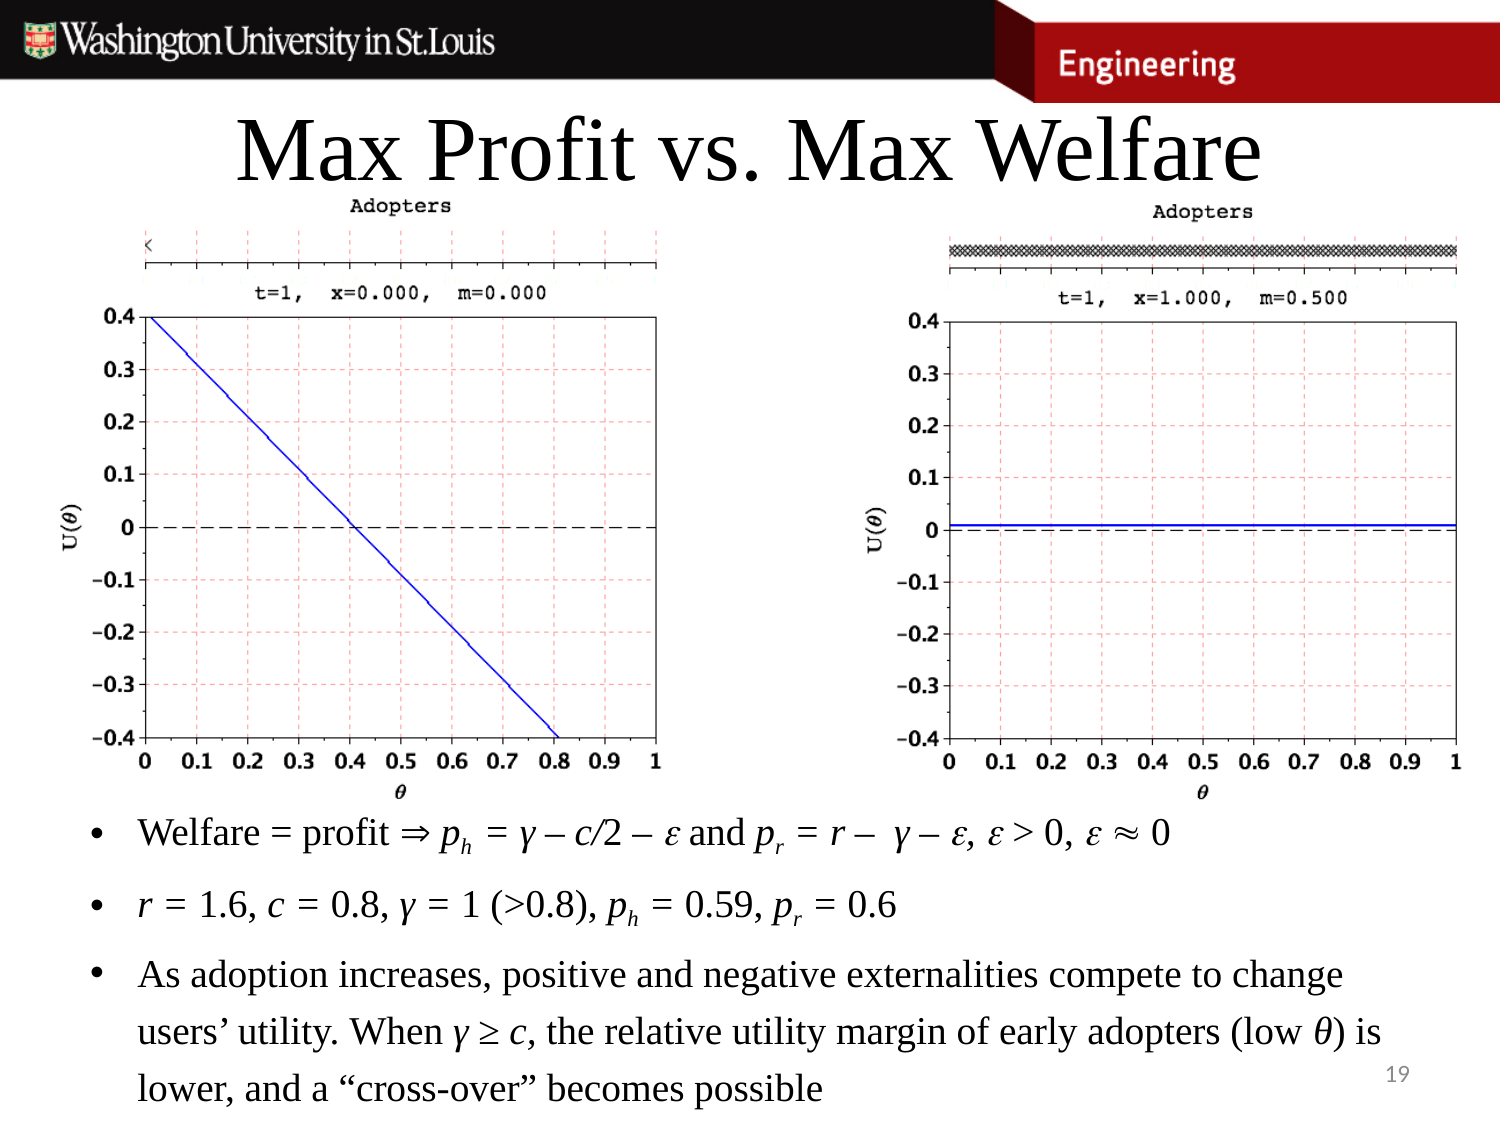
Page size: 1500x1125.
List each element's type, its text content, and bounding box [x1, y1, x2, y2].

title Max Profit vs. Max Welfare [75, 50, 1425, 238]
picture [49, 189, 688, 828]
picture [0, 0, 1500, 103]
list Welfare = profit  ph = γ – c/2 –  and pr = r – γ – ,  > 0,   0 r = 1.6, c = 0.8, γ = 1 (>0.8), ph = 0.59, pr = 0.6 As adoption increases, positive and negative externalities compete to change users’ utility. When γ ≥ c, the relative utility margin of early adopters (low θ) is lower, and a “cross-over” becomes possible [75, 787, 1450, 1125]
picture [855, 195, 1488, 828]
